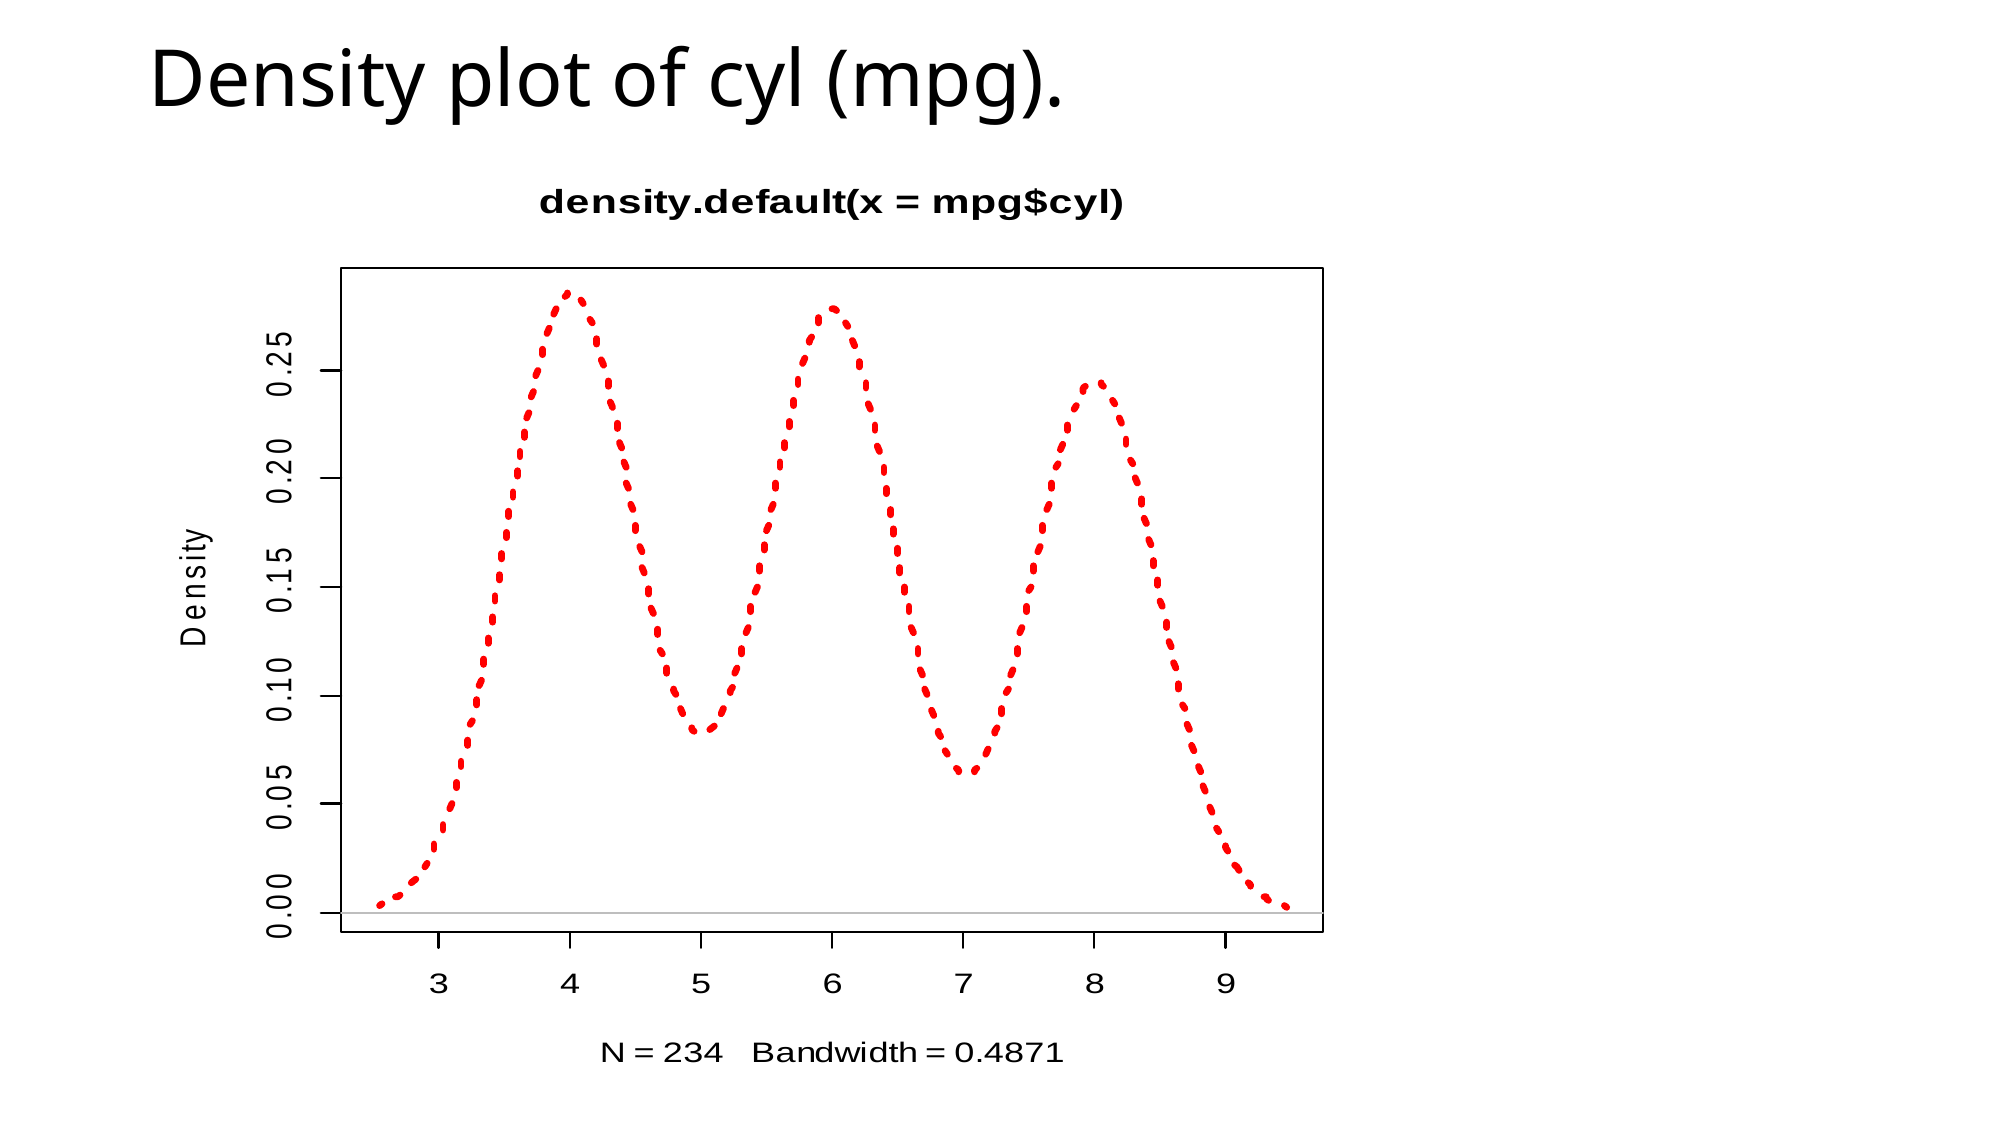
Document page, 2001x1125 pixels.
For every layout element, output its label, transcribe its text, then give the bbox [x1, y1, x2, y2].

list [164, 130, 1414, 1103]
title Density plot of cyl (mpg). [133, 30, 1859, 131]
